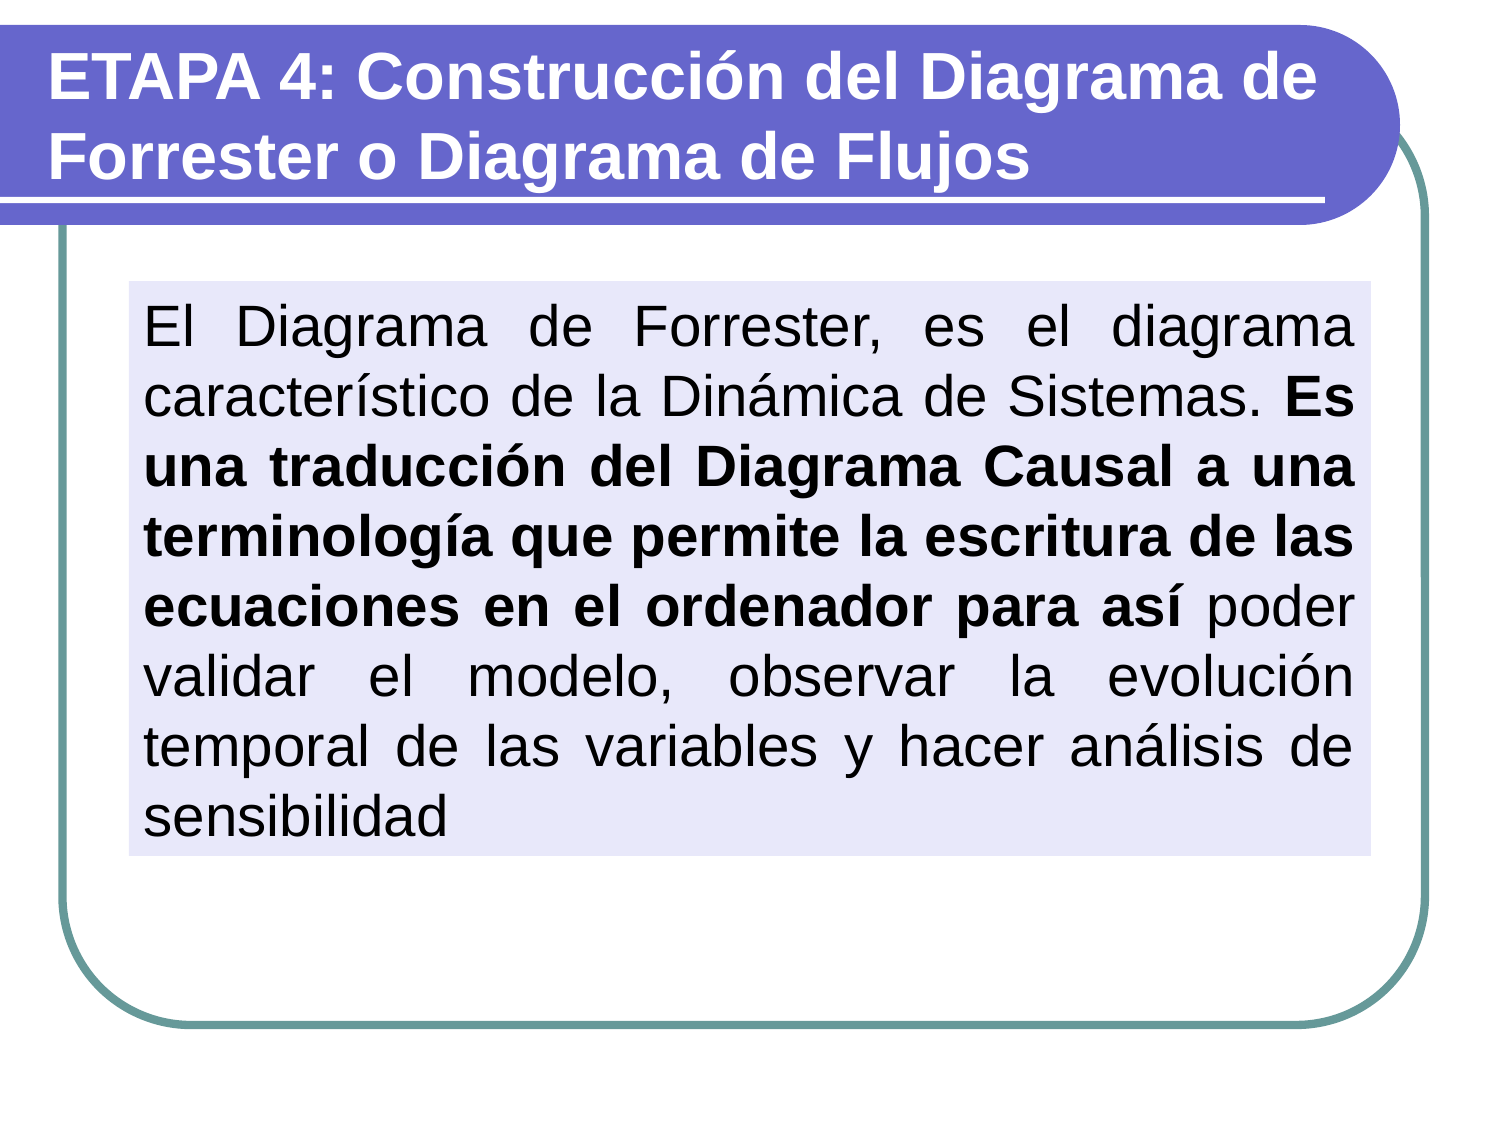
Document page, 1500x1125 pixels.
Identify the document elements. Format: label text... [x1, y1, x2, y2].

text_box El Diagrama de Forrester, es el diagrama característico de la Dinámica de Sistemas. Es una traducción del Diagrama Causal a una terminología que permite la escritura de las ecuaciones en el ordenador para así poder validar el modelo, observar la evolución temporal de las variables y hacer análisis de sensibilidad [128, 281, 1371, 856]
title ETAPA 4: Construcción del Diagrama de Forrester o Diagrama de Flujos [32, 37, 1347, 188]
